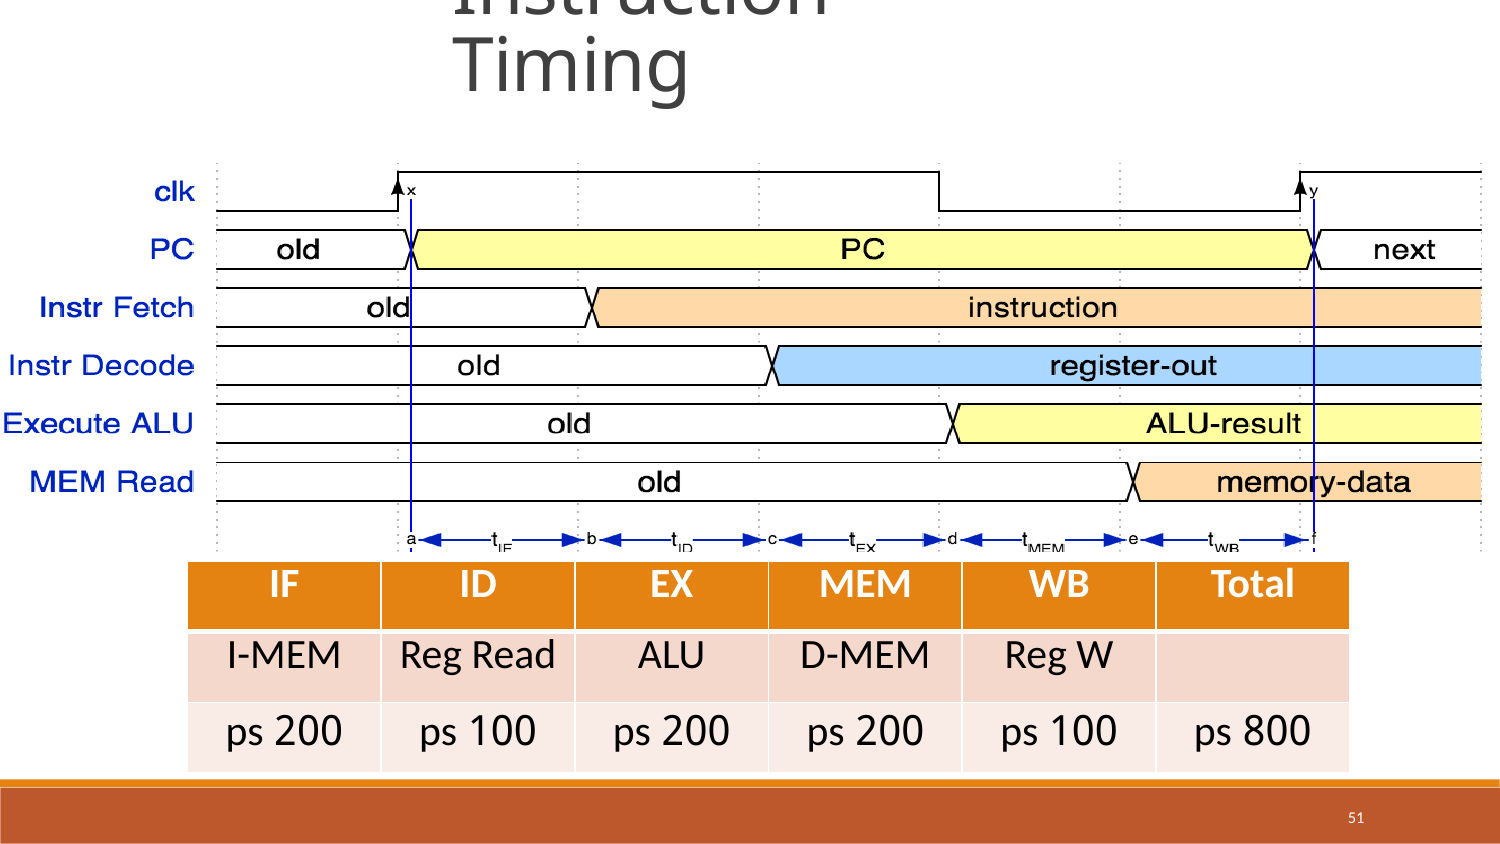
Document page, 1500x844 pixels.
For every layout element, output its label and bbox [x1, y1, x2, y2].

table_cell [188, 703, 380, 772]
table_cell [963, 703, 1155, 772]
slide_number [1218, 794, 1380, 840]
table_cell [769, 703, 961, 772]
table_cell [188, 634, 380, 702]
picture [0, 163, 1496, 552]
table_header [1157, 562, 1349, 629]
table_cell [769, 634, 961, 702]
table_cell [1157, 634, 1349, 702]
table_header [576, 562, 768, 629]
title [437, 9, 1028, 114]
table_header [382, 562, 574, 629]
table_cell [382, 703, 574, 772]
table_cell [576, 703, 768, 772]
table_header [769, 562, 961, 629]
table_header [188, 562, 380, 629]
table_header [963, 562, 1155, 629]
table_cell [1157, 703, 1349, 772]
table_cell [576, 634, 768, 702]
table_cell [963, 634, 1155, 702]
table_cell [382, 634, 574, 702]
